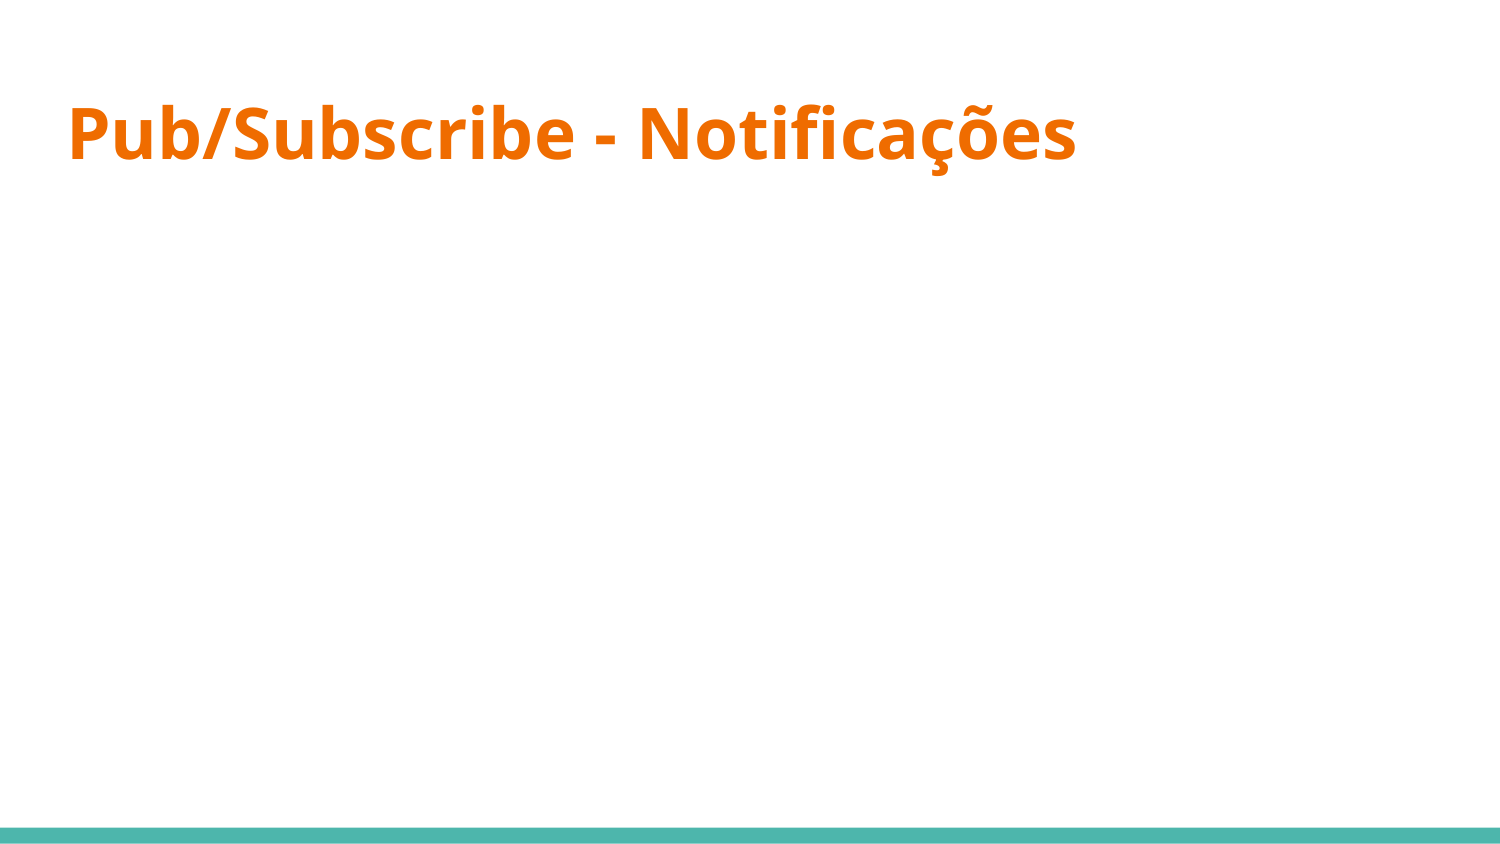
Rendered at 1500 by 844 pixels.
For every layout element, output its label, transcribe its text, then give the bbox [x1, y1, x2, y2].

title Pub/Subscribe - Notificações [51, 72, 1449, 189]
